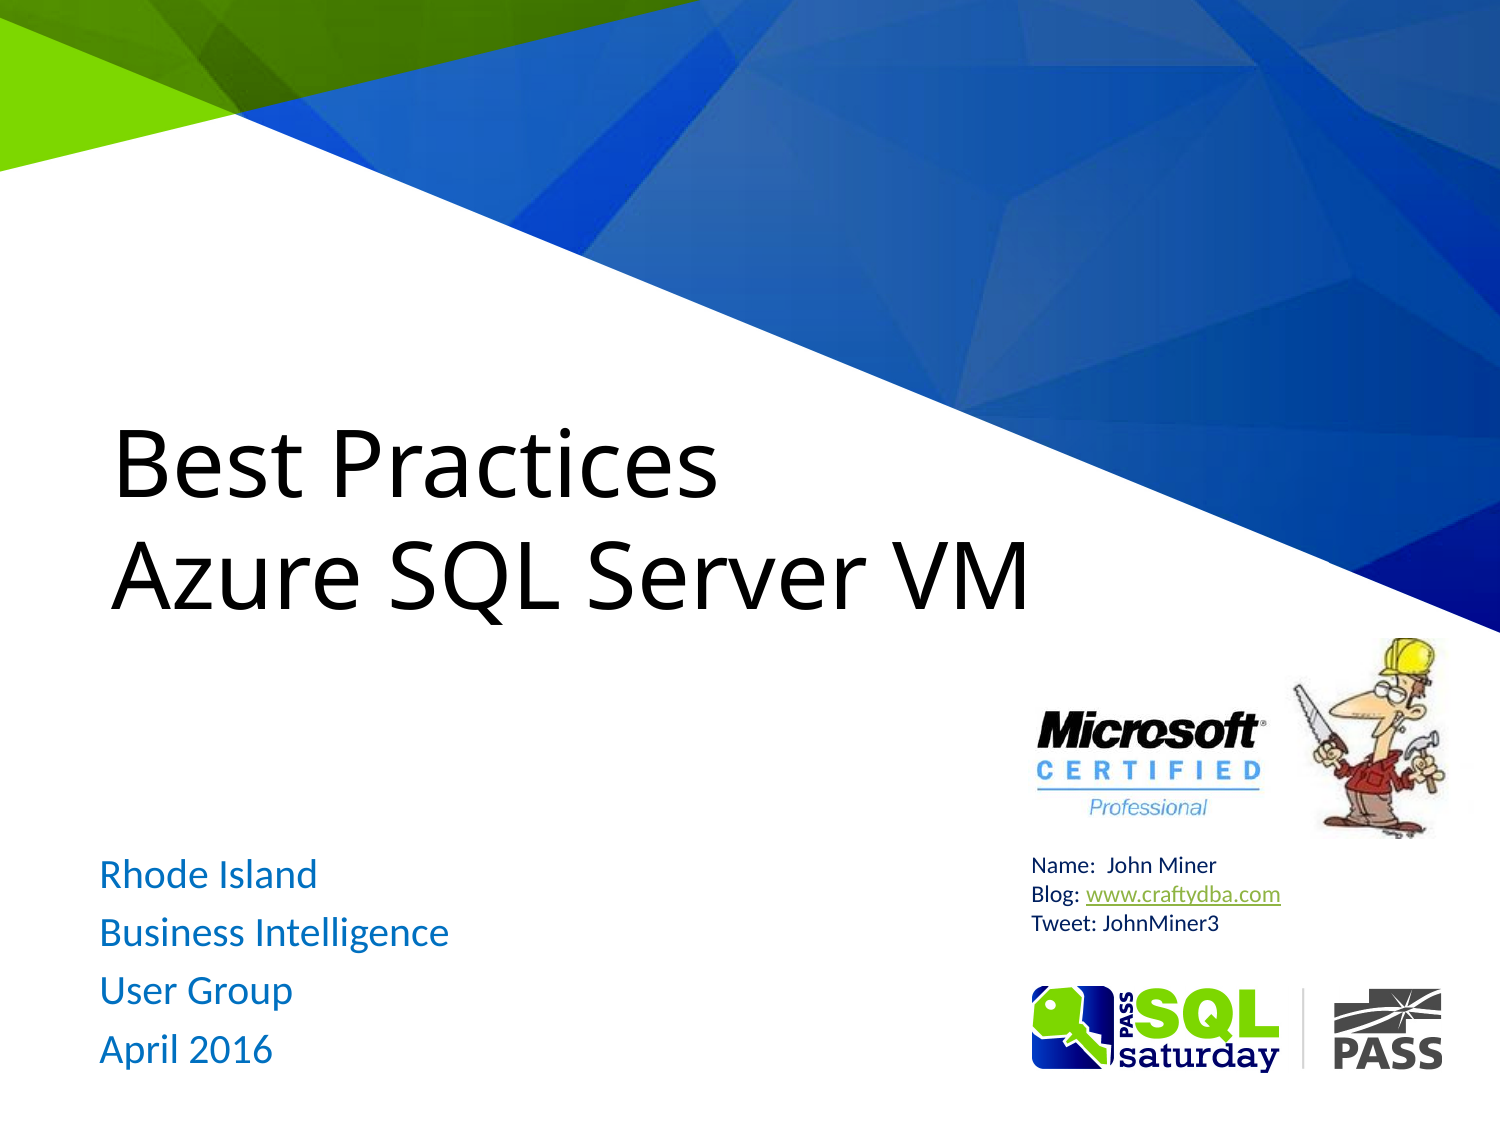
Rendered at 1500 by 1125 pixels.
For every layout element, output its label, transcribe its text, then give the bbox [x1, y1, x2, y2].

picture [0, 0, 1500, 1125]
text_box Name: John Miner Blog: www.craftydba.com Tweet: JohnMiner3 [1016, 841, 1362, 944]
list Rhode Island Business Intelligence User Group April 2016 [99, 838, 568, 936]
title Best Practices Azure SQL Server VM [111, 395, 1374, 572]
